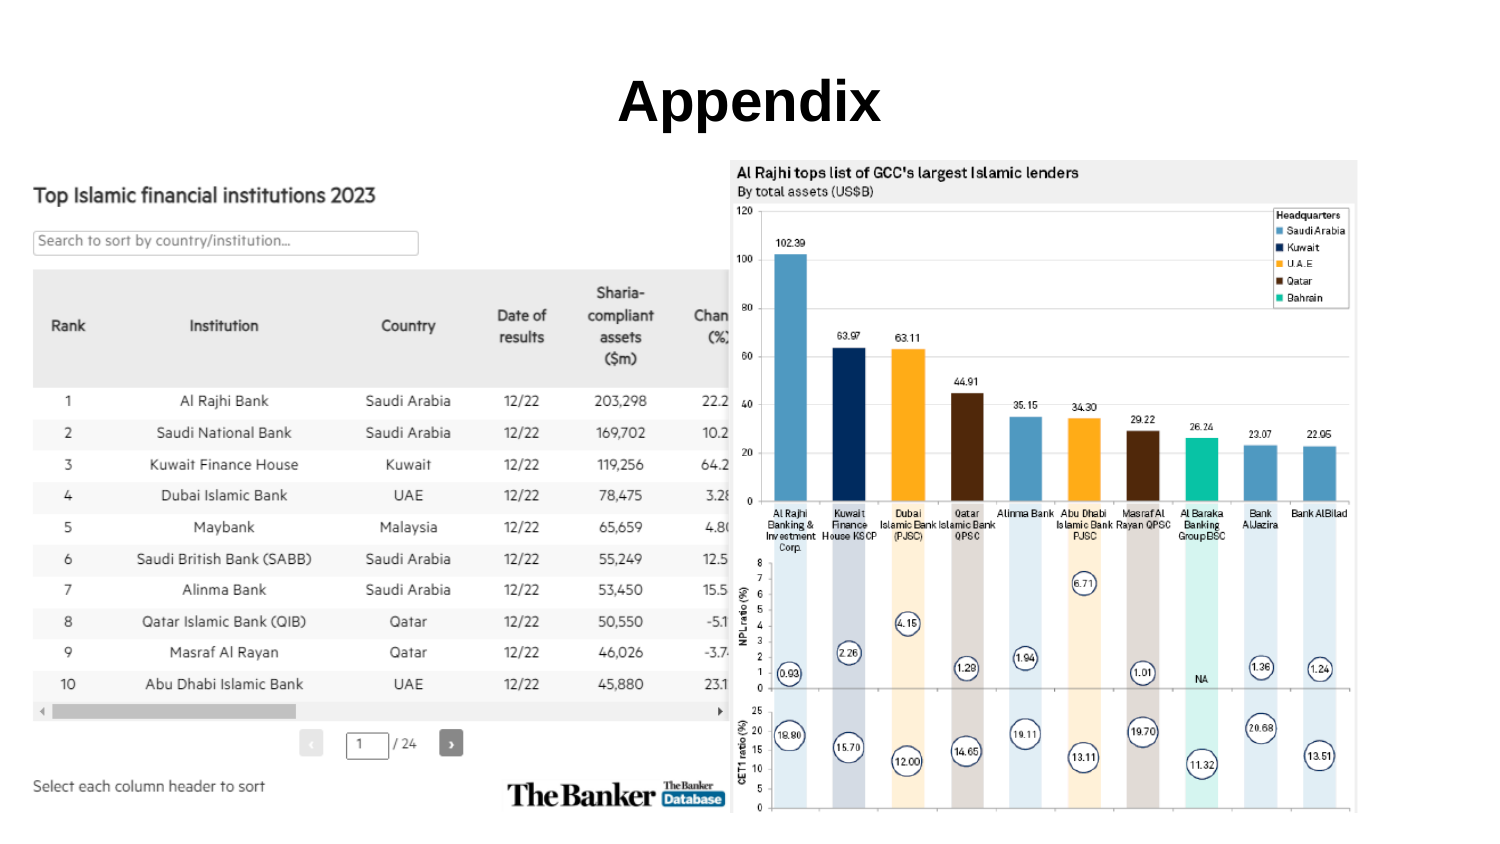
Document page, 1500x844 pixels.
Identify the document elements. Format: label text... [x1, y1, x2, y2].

title Appendix [75, 48, 1425, 142]
picture [24, 160, 1358, 819]
